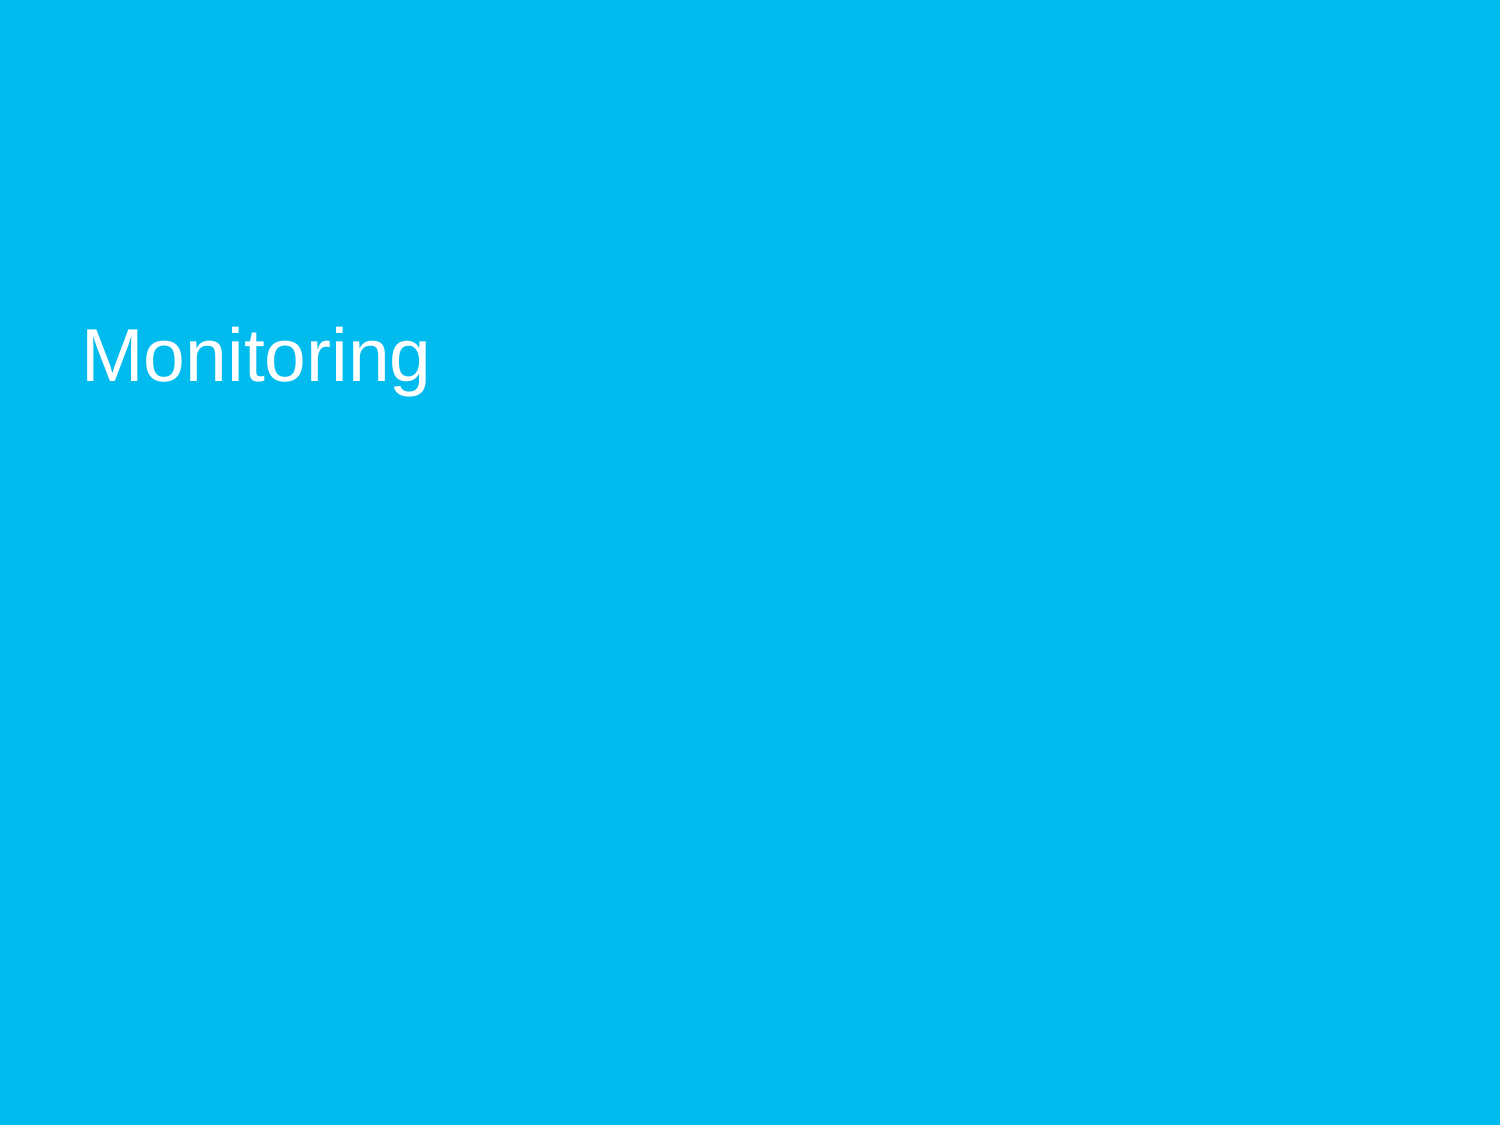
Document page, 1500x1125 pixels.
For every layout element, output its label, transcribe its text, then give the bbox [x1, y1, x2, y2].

title Monitoring [81, 206, 1419, 397]
